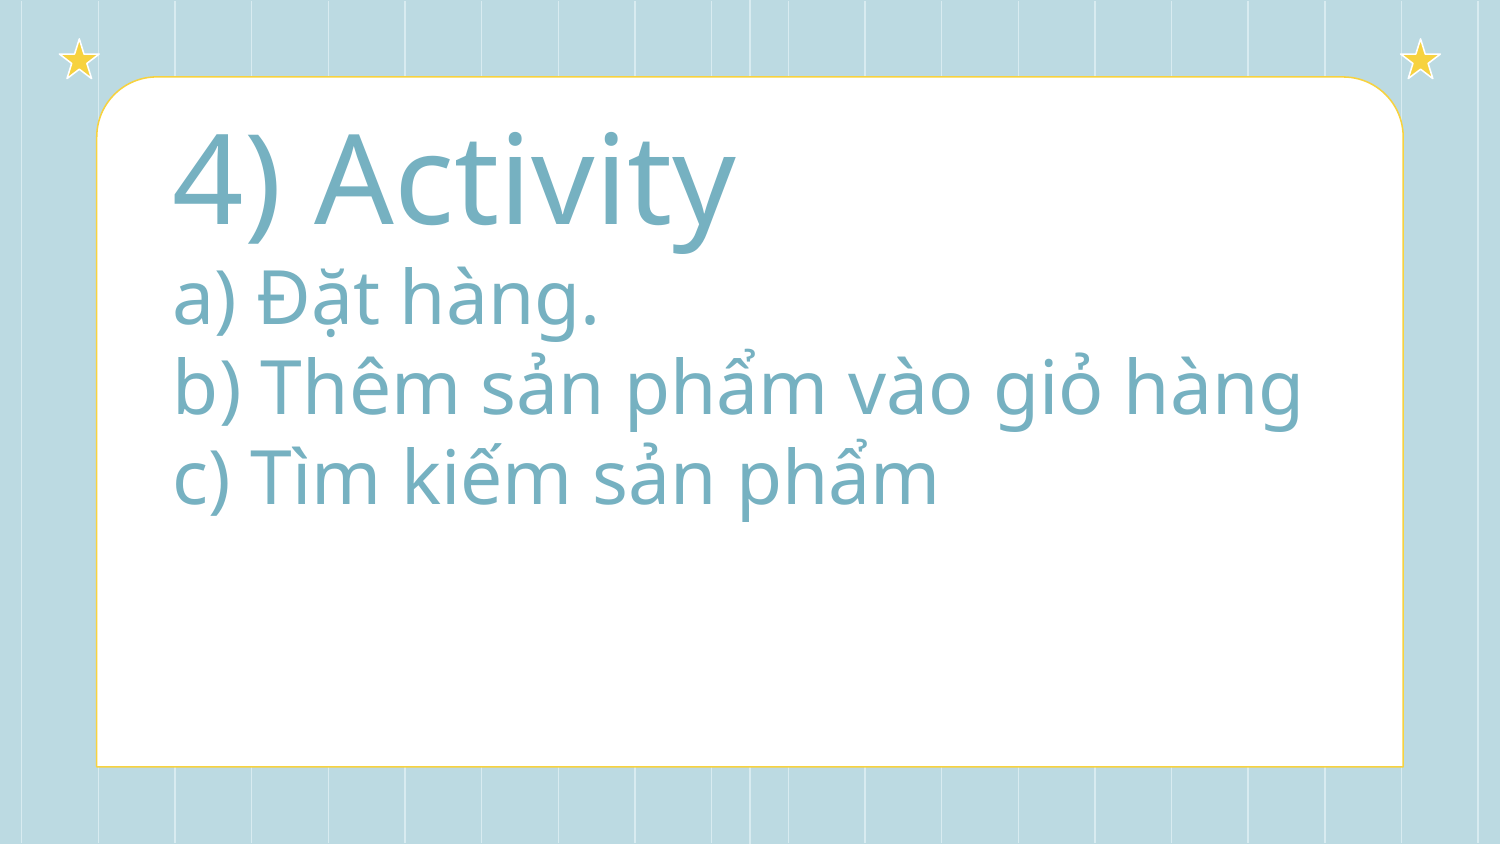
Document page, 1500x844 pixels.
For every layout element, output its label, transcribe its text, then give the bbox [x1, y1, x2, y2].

title 4) Activity a) Đặt hàng. b) Thêm sản phẩm vào giỏ hàng c) Tìm kiếm sản phẩm [157, 84, 1343, 182]
